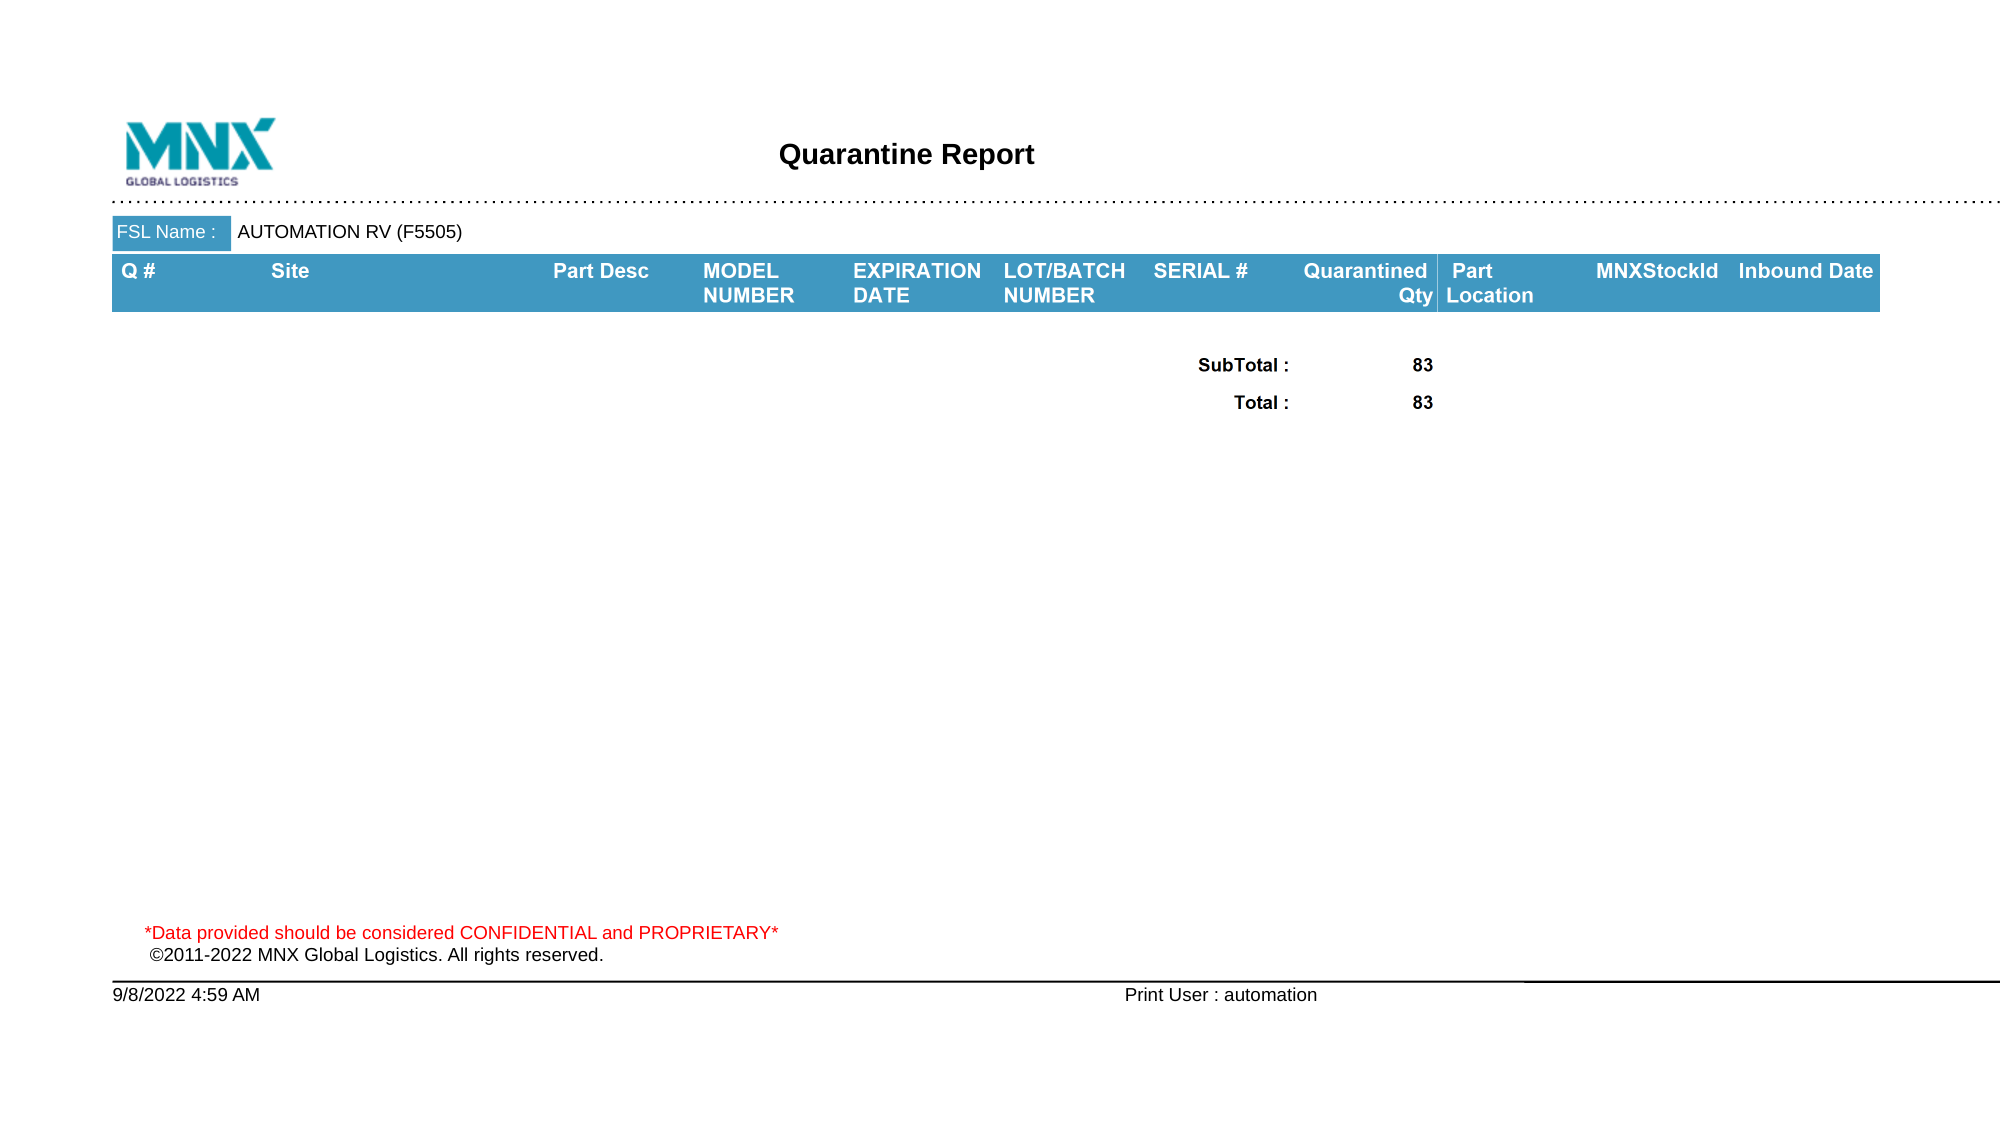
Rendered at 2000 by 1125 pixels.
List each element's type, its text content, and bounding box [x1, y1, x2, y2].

text_box Print User : automation [1055, 983, 1387, 1013]
text_box AUTOMATION RV (F5505) [233, 215, 669, 251]
text_box Quarantine Report [562, 131, 1252, 173]
text_box *Data provided should be considered CONFIDENTIAL and PROPRIETARY* [144, 920, 1158, 942]
picture [112, 115, 323, 188]
text_box ©2011-2022 MNX Global Logistics. All rights reserved. [144, 942, 1158, 964]
text_box 9/8/2022 4:59 AM [112, 983, 343, 1013]
picture [112, 254, 1880, 425]
text_box FSL Name : [112, 215, 232, 252]
